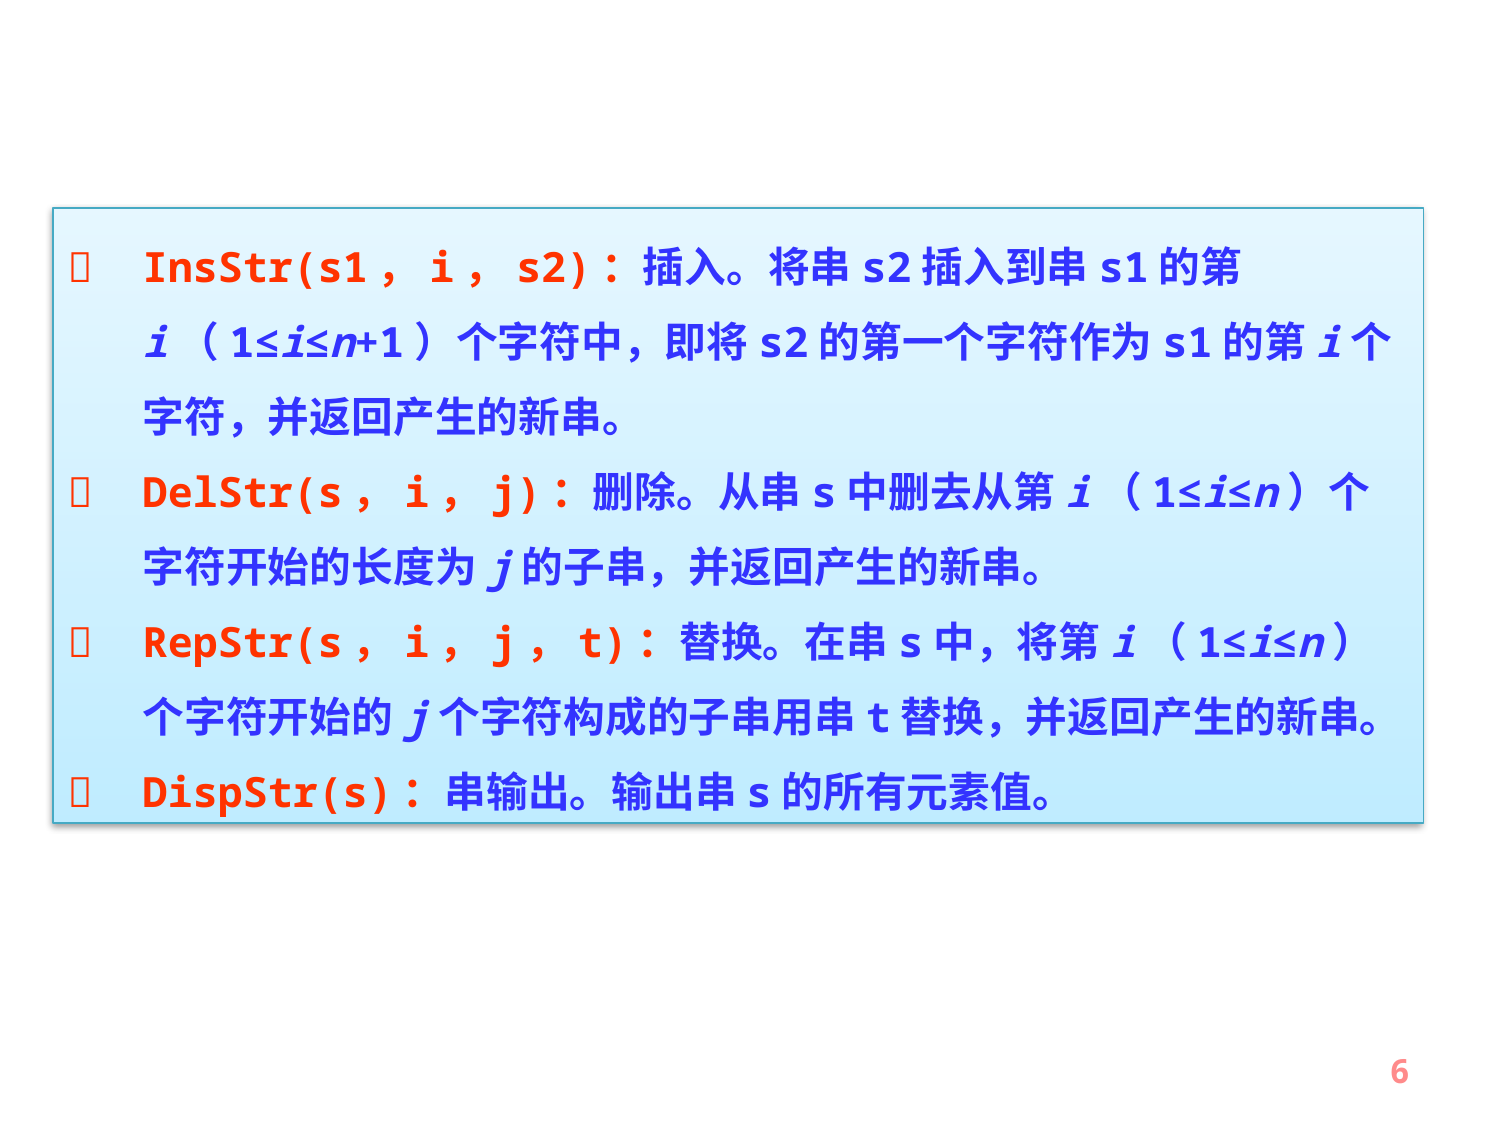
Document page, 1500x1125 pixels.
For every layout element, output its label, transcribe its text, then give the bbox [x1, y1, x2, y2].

slide_number 6 [1074, 1042, 1425, 1103]
text_box  InsStr(s1，i，s2)：插入。将串s2插入到串s1的第i（1≤i≤n+1）个字符中，即将s2的第一个字符作为s1的第i个字符，并返回产生的新串。  DelStr(s，i，j)：删除。从串s中删去从第i（1≤i≤n）个字符开始的长度为j的子串，并返回产生的新串。  RepStr(s，i，j，t)：替换。在串s中，将第i（1≤i≤n）个字符开始的j个字符构成的子串用串t替换，并返回产生的新串。  DispStr(s)：串输出。输出串s的所有元素值。 [52, 207, 1424, 824]
